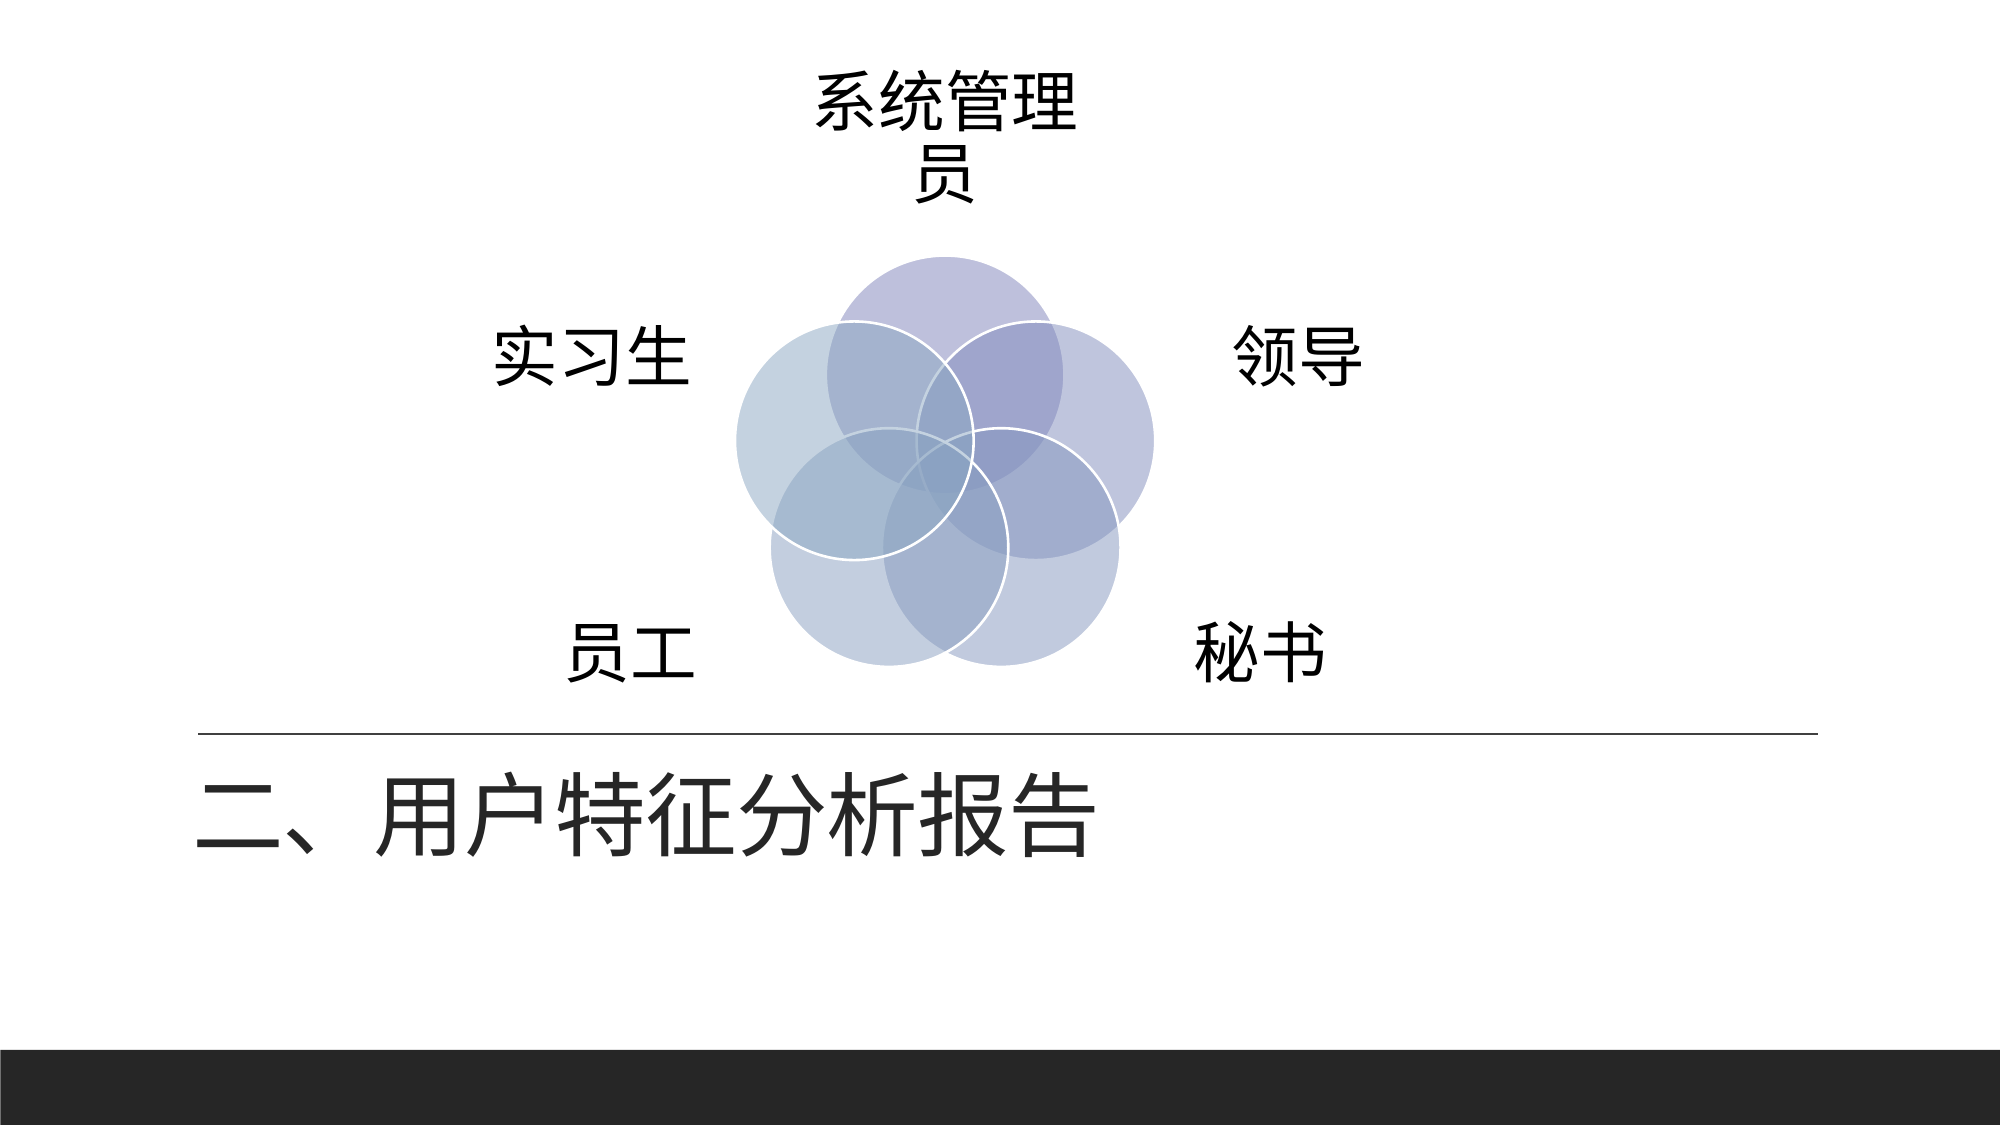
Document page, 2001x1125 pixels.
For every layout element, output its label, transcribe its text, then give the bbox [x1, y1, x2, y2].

title 二、用户特征分析报告 [177, 725, 1158, 877]
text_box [335, 60, 1555, 744]
